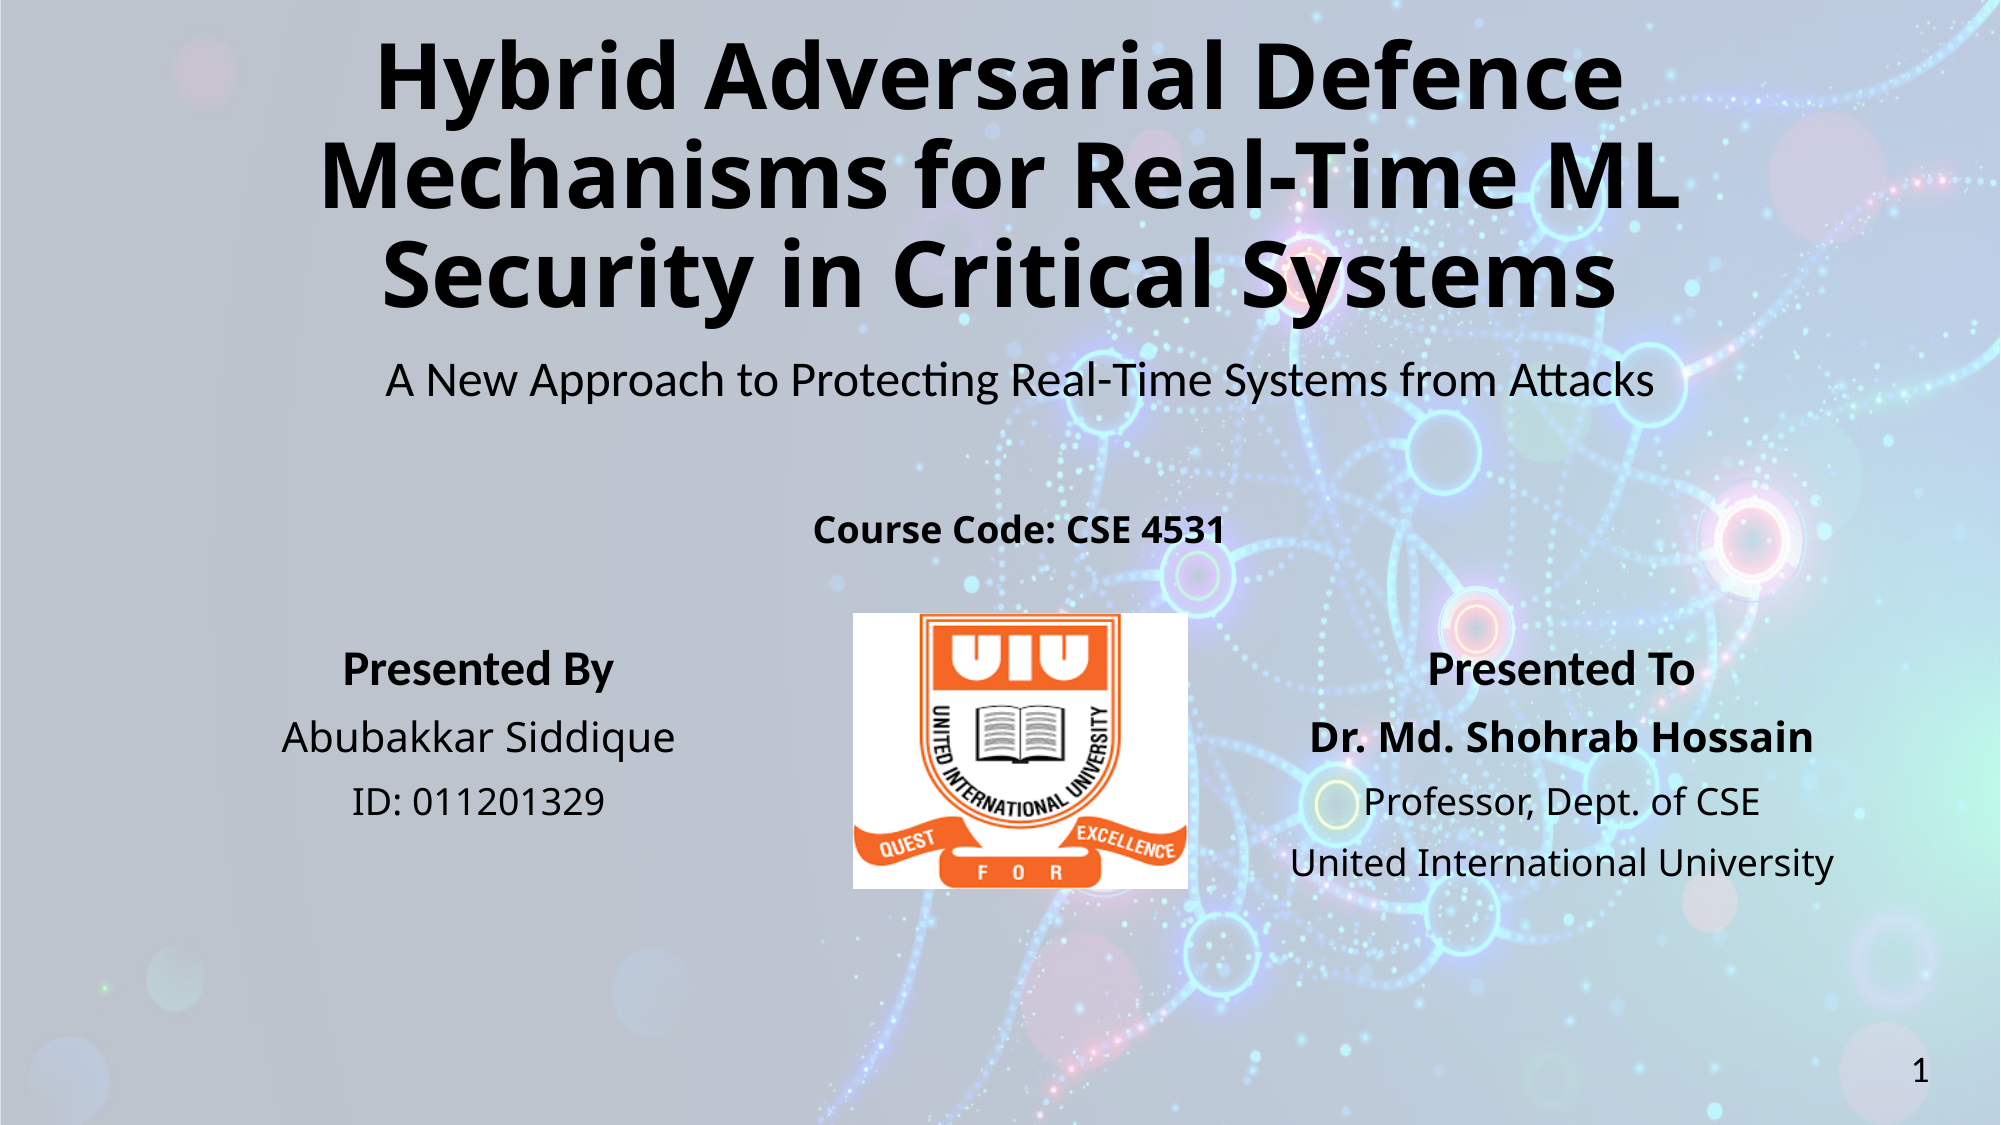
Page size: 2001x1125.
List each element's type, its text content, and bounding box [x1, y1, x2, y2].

picture [852, 613, 1188, 889]
text_box 1 [1895, 1037, 1945, 1098]
text_box A New Approach to Protecting Real-Time Systems from Attacks [270, 345, 1771, 452]
title Hybrid Adversarial Defence Mechanisms for Real-Time ML Security in Critical Systems [186, 94, 1814, 335]
text_box Course Code: CSE 4531 [798, 498, 1243, 604]
subtitle Presented By Abubakkar Siddique ID: 011201329 [184, 634, 773, 944]
text_box Presented To Dr. Md. Shohrab Hossain Professor, Dept. of CSE United International University [1178, 634, 1946, 944]
